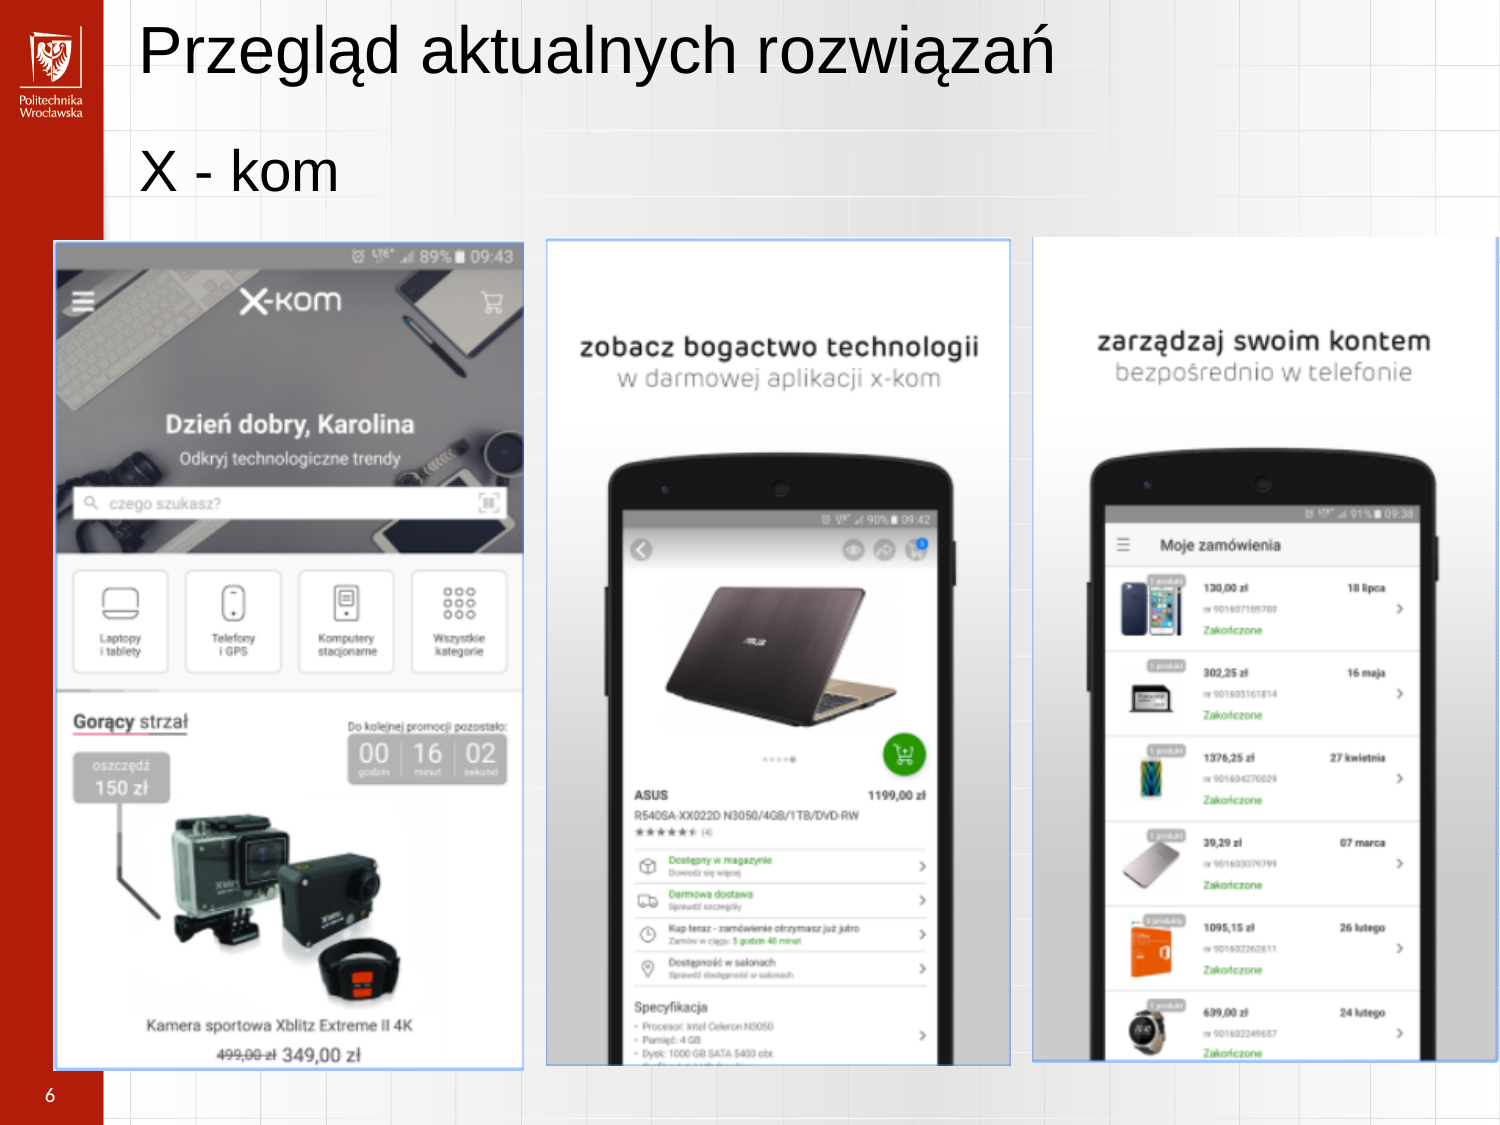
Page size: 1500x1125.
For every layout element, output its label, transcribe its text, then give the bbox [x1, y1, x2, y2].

text_box Przegląd aktualnych rozwiązań [123, 0, 1447, 95]
picture [0, 0, 1500, 1125]
text_box X - kom [124, 125, 680, 211]
